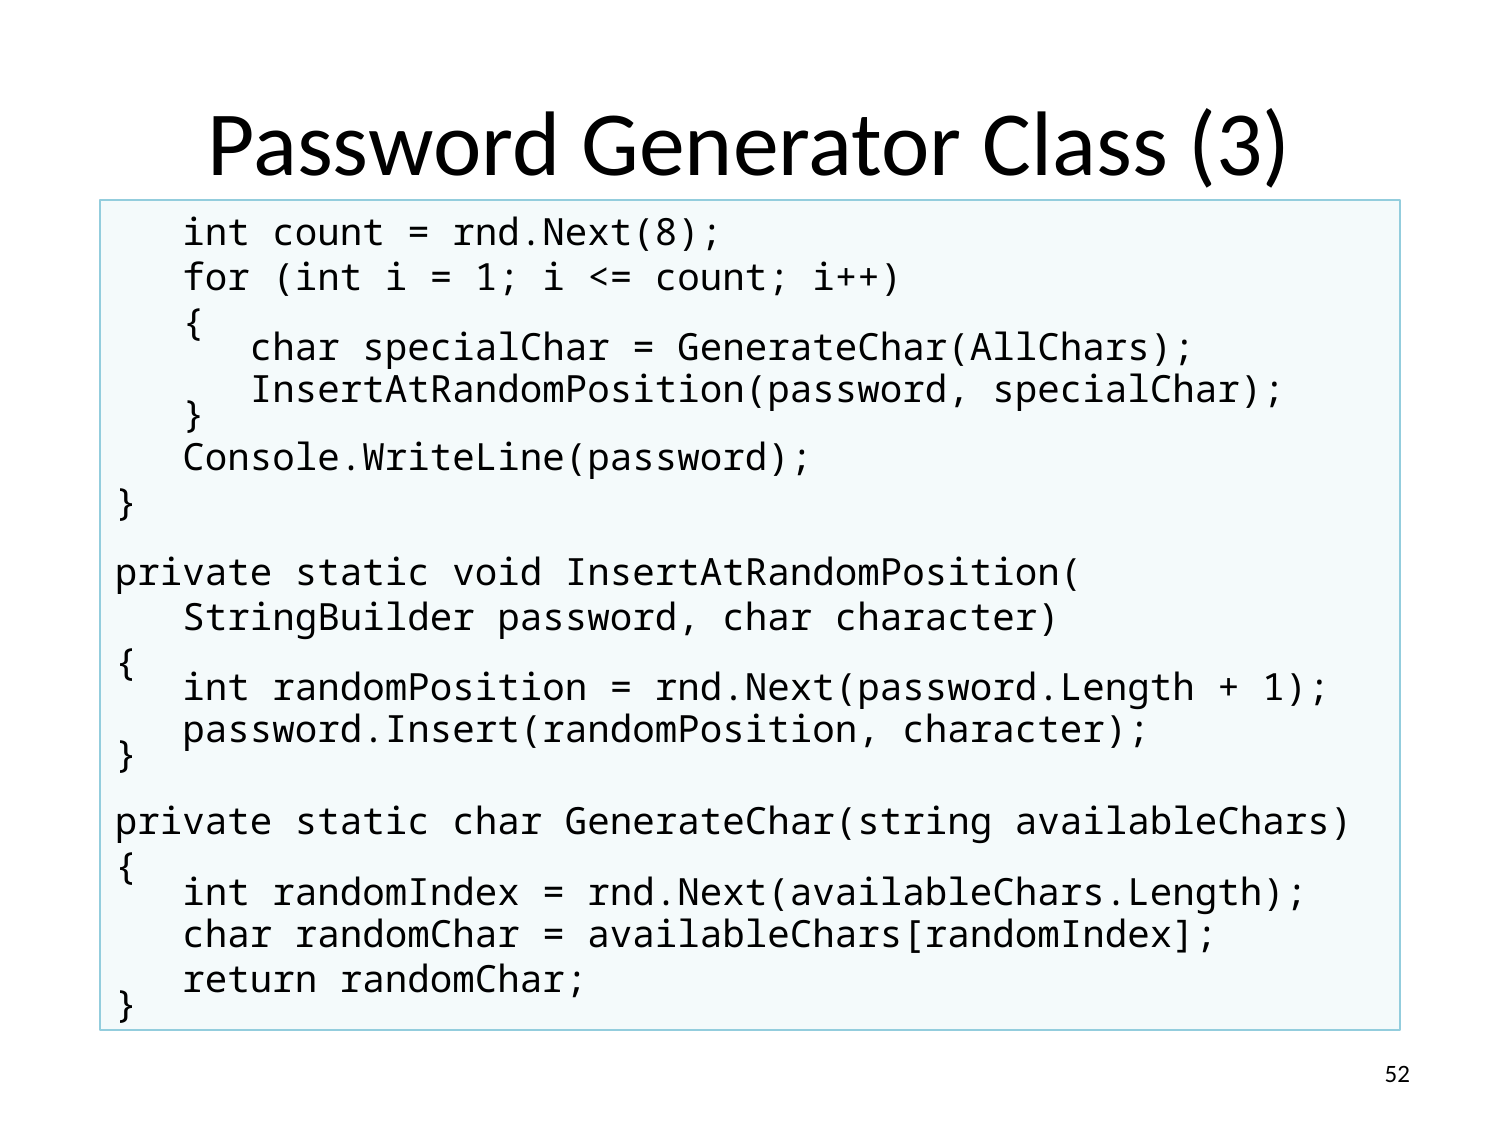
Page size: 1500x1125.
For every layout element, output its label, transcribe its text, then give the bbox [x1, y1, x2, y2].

slide_number 52 [1074, 1042, 1425, 1103]
title Password Generator Class (3) [75, 45, 1425, 233]
list int count = rnd.Next(8); for (int i = 1; i <= count; i++) { char specialChar = GenerateChar(AllChars); InsertAtRandomPosition(password, specialChar); } Console.WriteLine(password); } private static void InsertAtRandomPosition( StringBuilder password, char character) { int randomPosition = rnd.Next(password.Length + 1); password.Insert(randomPosition, character); } private static char GenerateChar(string availableChars) { int randomIndex = rnd.Next(availableChars.Length); char randomChar = availableChars[randomIndex]; return randomChar; } [99, 200, 1400, 1031]
